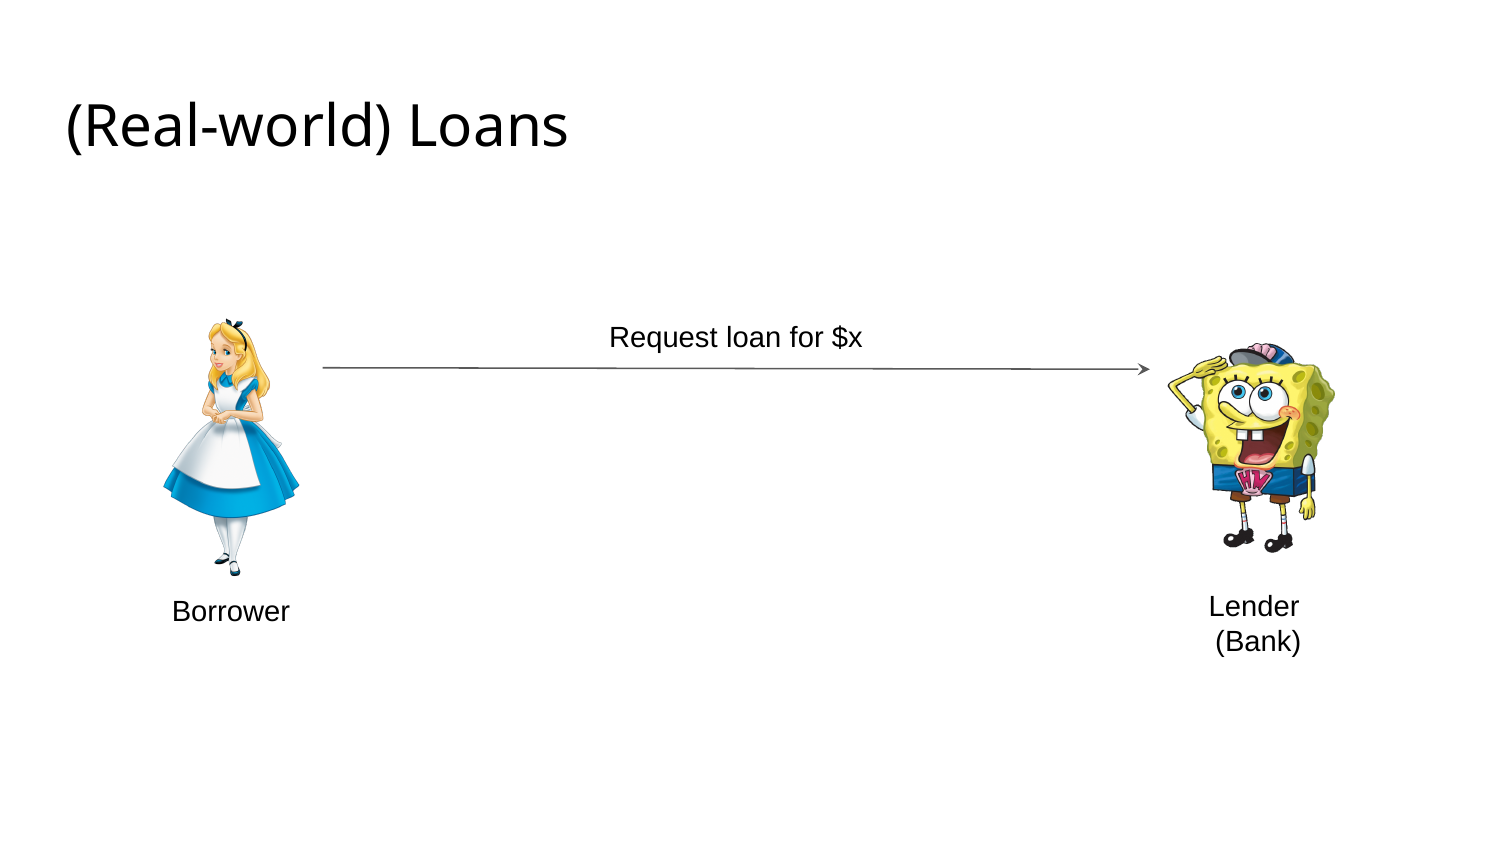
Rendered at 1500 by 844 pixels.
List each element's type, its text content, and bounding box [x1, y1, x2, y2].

picture [1165, 331, 1339, 563]
text_box Borrower [119, 576, 343, 642]
picture [162, 317, 301, 577]
text_box Lender (Bank) [1178, 572, 1339, 672]
text_box Request loan for $x [322, 303, 1150, 367]
title (Real-world) Loans [51, 72, 1449, 167]
